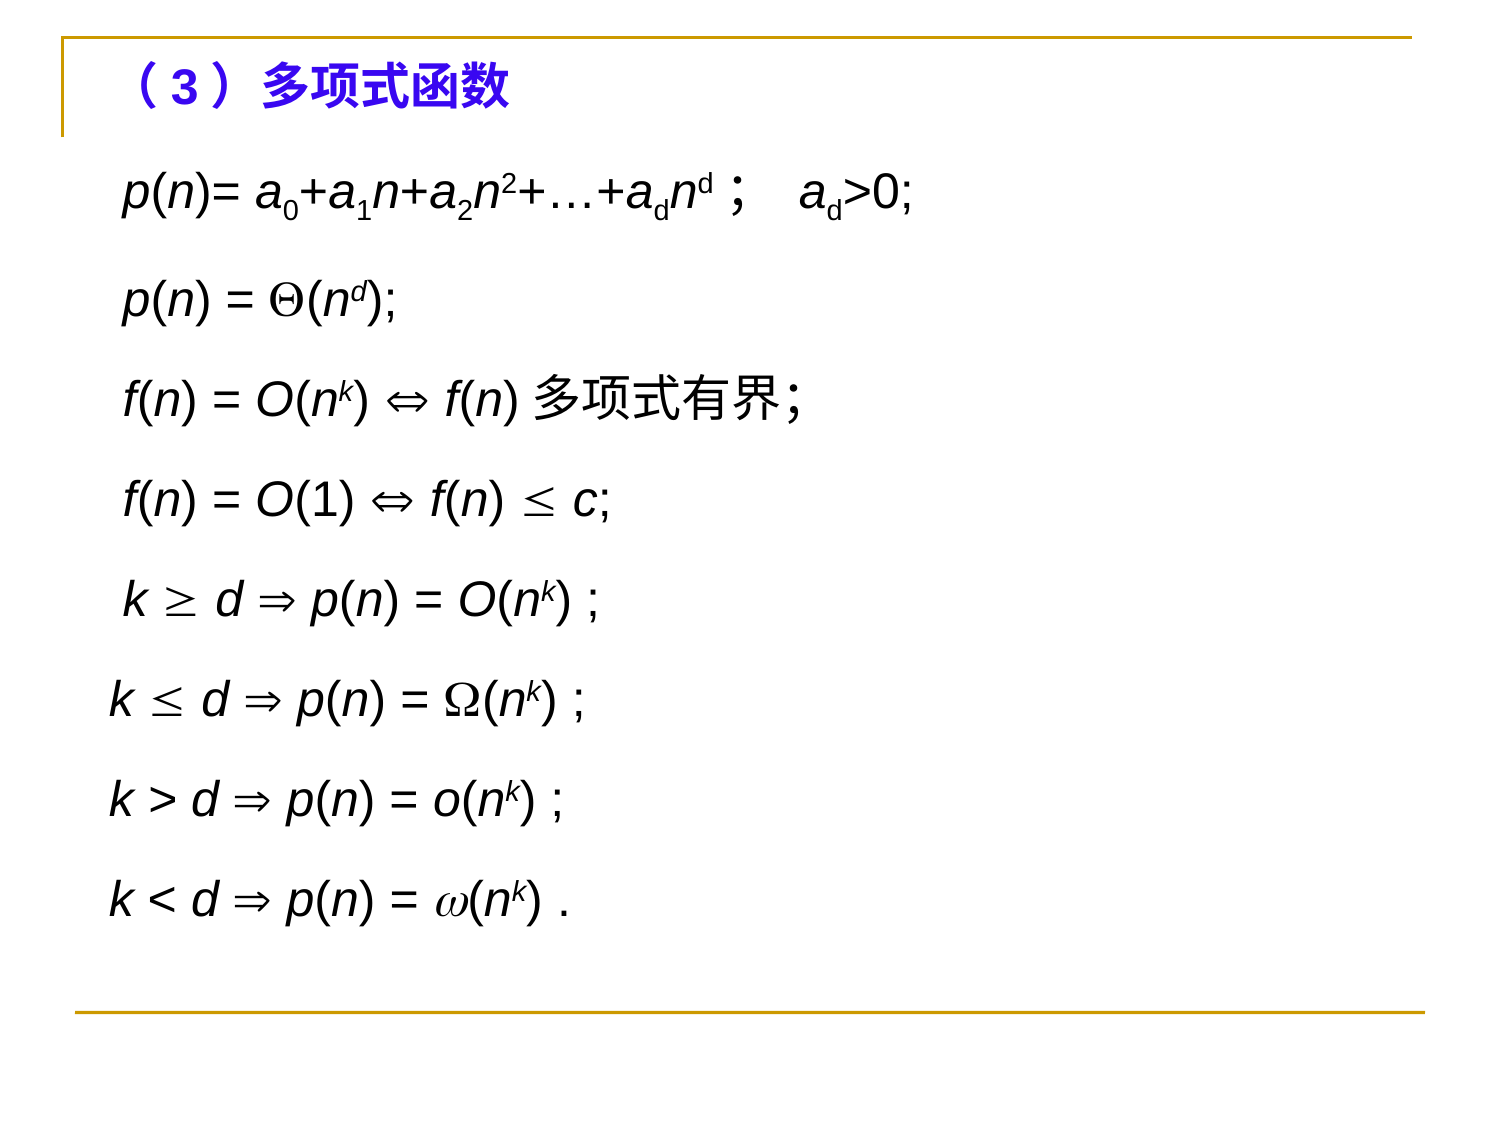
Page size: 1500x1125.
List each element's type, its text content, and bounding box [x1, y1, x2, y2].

list （3）多项式函数 p(n)= a0+a1n+a2n2+…+adnd； ad>0; p(n) = (nd); f(n) = O(nk)  f(n)多项式有界； f(n) = O(1)  f(n)  c; k  d  p(n) = O(nk) ; k  d  p(n) = (nk) ; k > d  p(n) = o(nk) ; k < d  p(n) = (nk) . [93, 58, 1369, 973]
